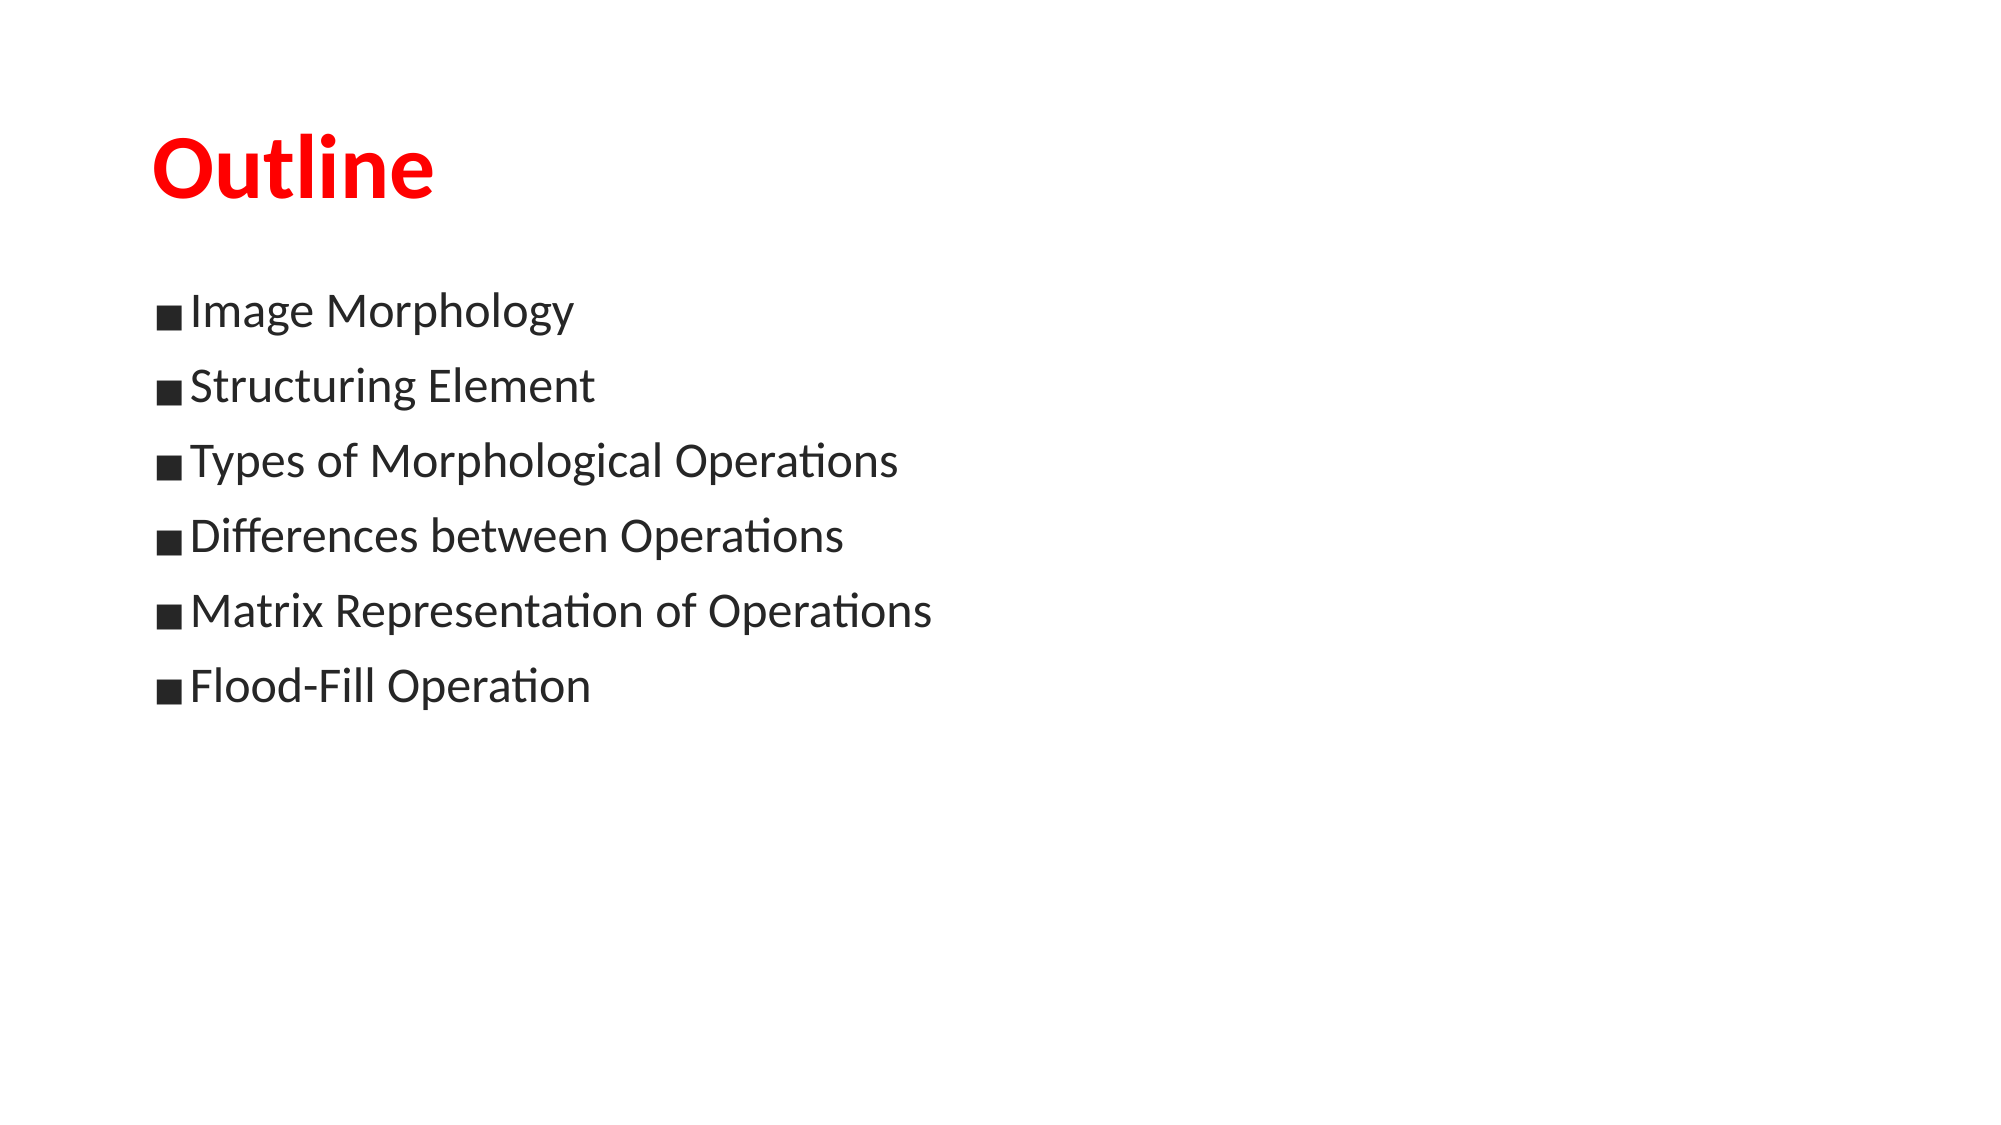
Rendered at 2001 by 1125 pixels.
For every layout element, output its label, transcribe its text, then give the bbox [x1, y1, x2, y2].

list Image Morphology Structuring Element Types of Morphological Operations Differences between Operations Matrix Representation of Operations Flood-Fill Operation [137, 277, 1863, 992]
title Outline [137, 59, 1863, 277]
